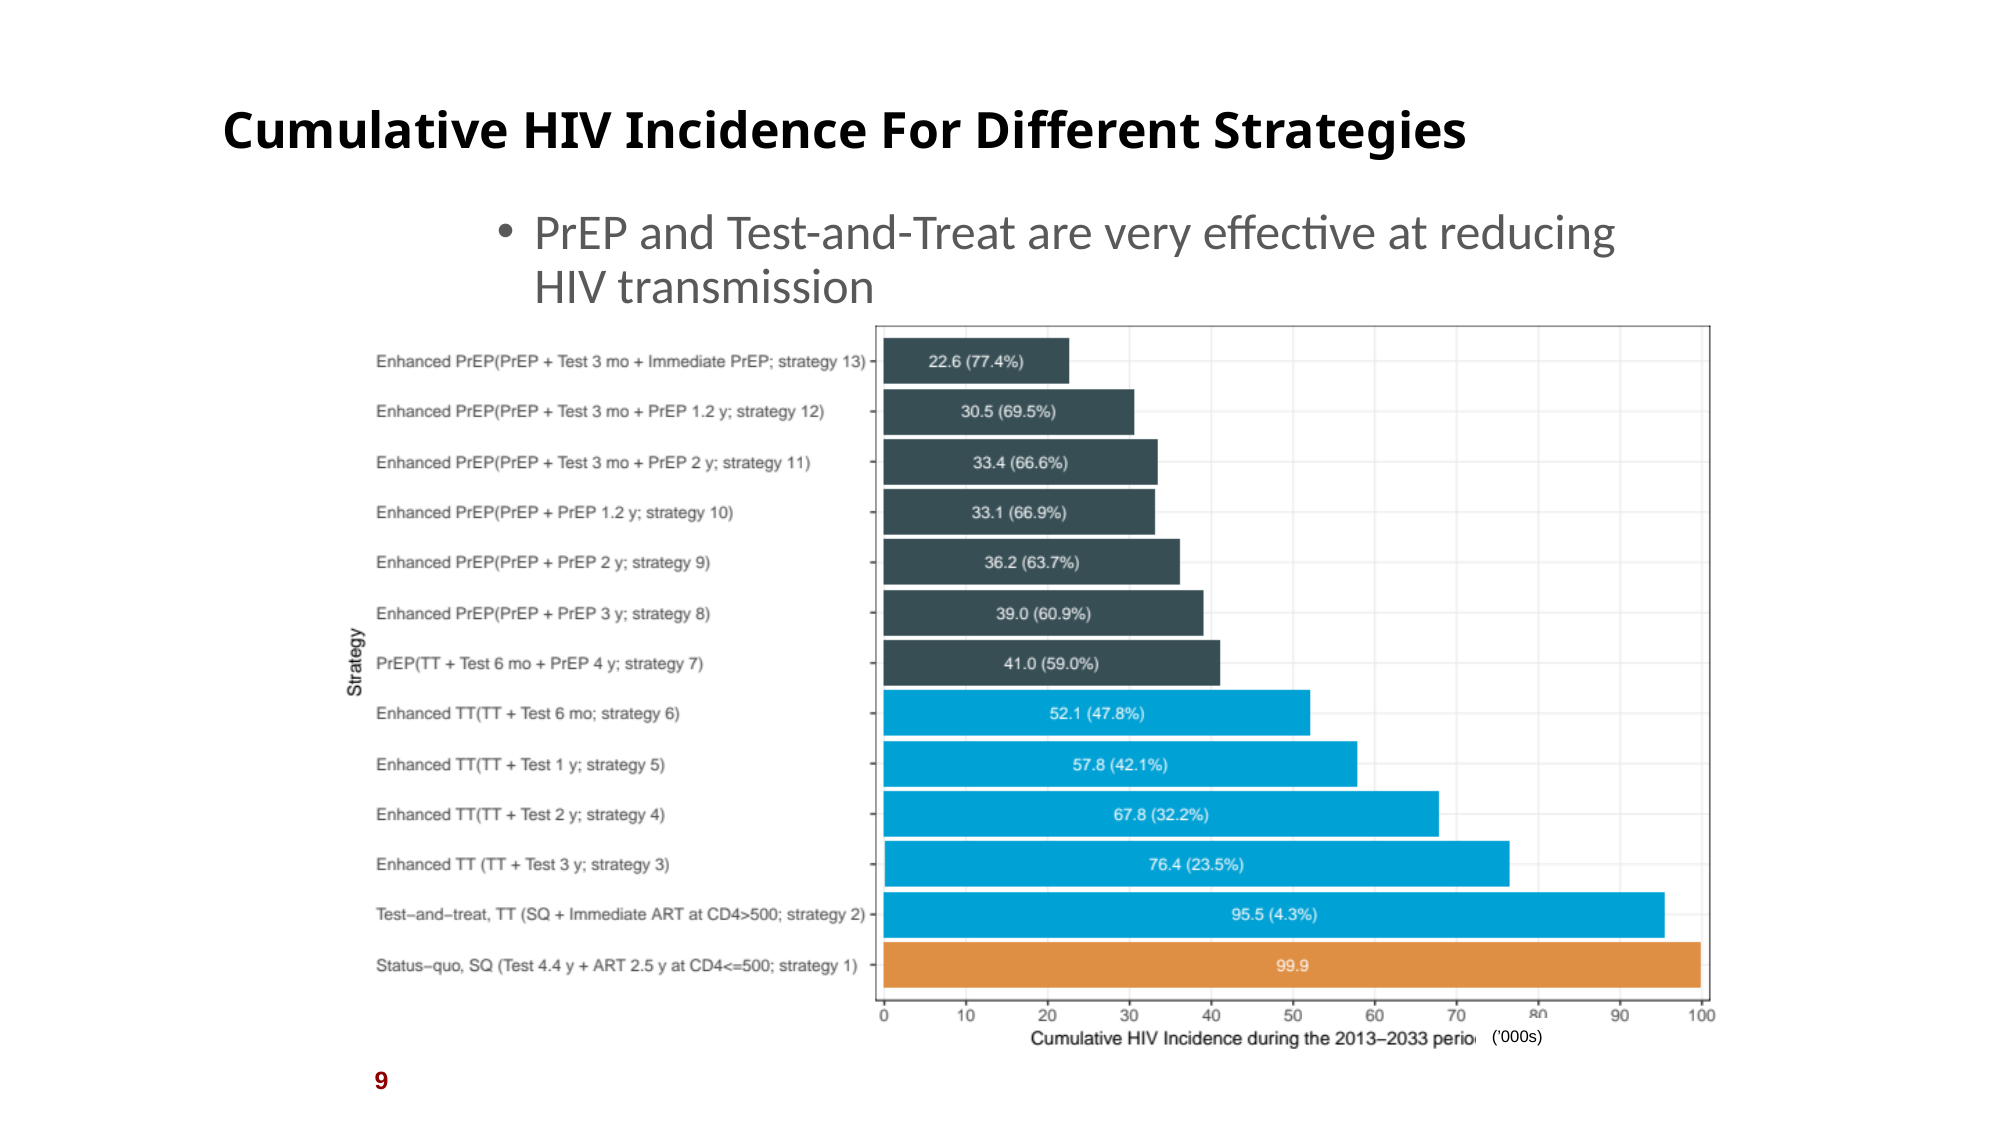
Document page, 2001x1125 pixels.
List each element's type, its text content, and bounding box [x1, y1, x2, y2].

list PrEP and Test-and-Treat are very effective at reducing HIV transmission But do not eliminate HIV [406, 198, 1671, 316]
picture [338, 316, 1717, 1057]
title Cumulative HIV Incidence For Different Strategies [207, 78, 1894, 186]
text_box 9 [359, 1057, 511, 1103]
